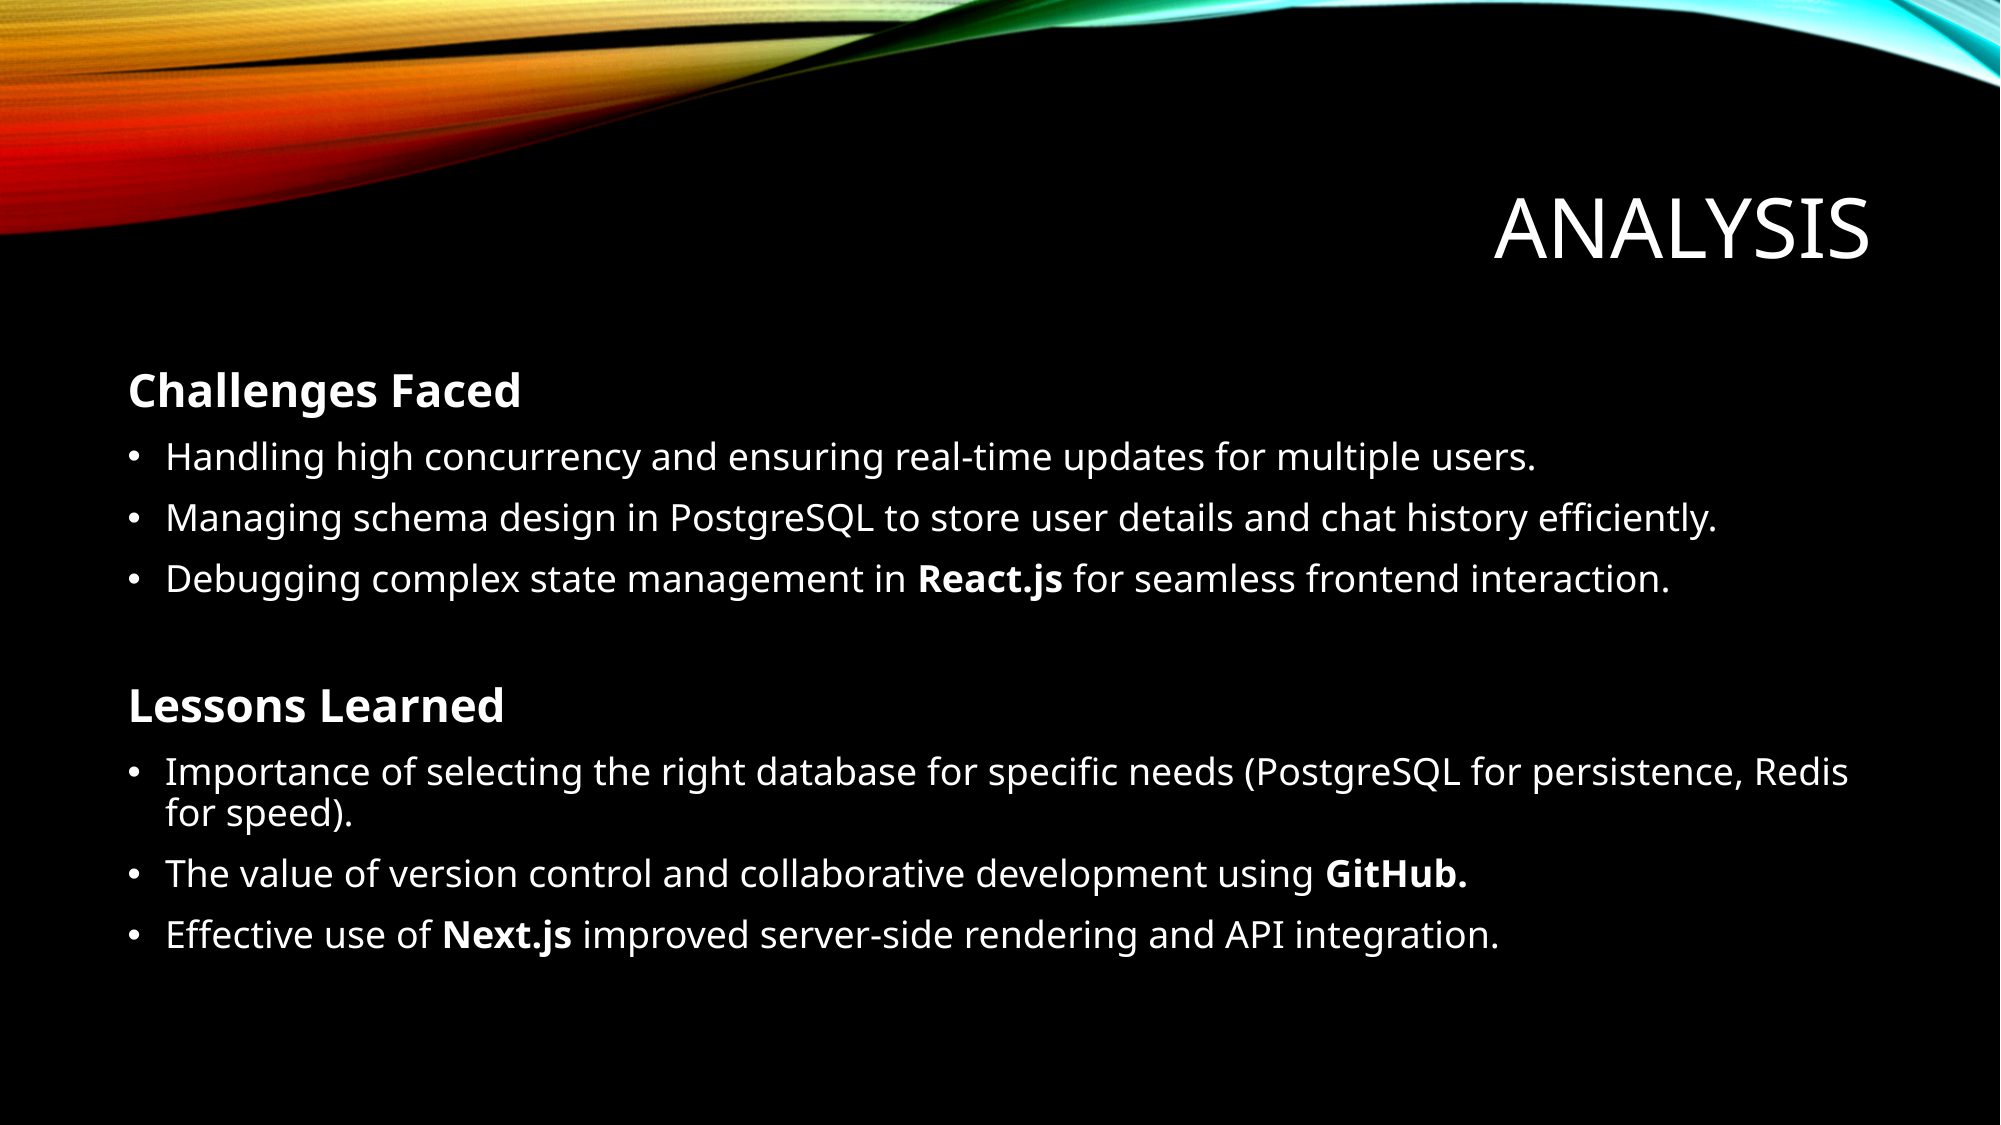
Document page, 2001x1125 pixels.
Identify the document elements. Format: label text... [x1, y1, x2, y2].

title Analysis [474, 125, 1888, 338]
picture [0, 0, 2000, 237]
list Challenges Faced Handling high concurrency and ensuring real-time updates for multiple users. Managing schema design in PostgreSQL to store user details and chat history efficiently. Debugging complex state management in React.js for seamless frontend interaction. Lessons Learned Importance of selecting the right database for specific needs (PostgreSQL for persistence, Redis for speed). The value of version control and collaborative development using GitHub. Effective use of Next.js improved server-side rendering and API integration. [112, 360, 1888, 1021]
